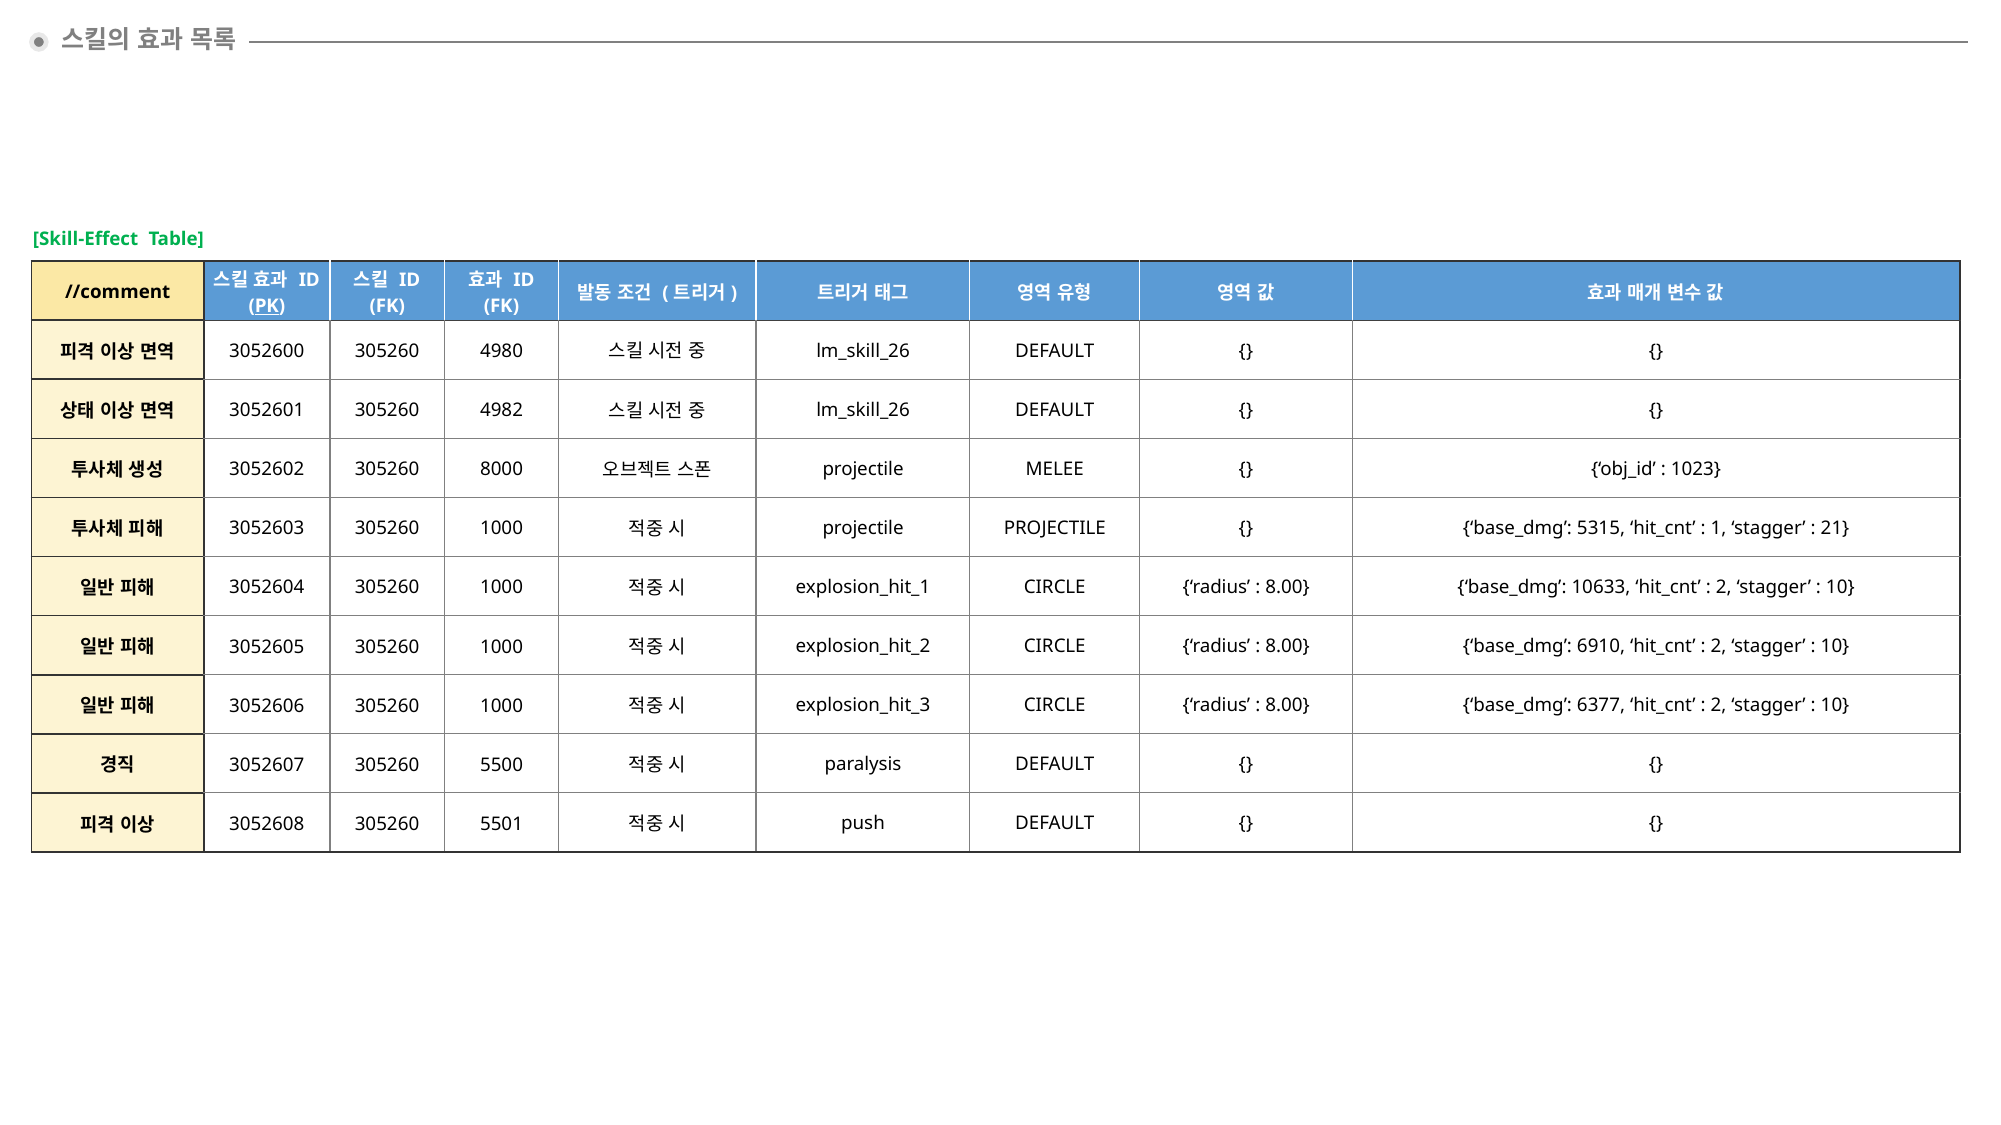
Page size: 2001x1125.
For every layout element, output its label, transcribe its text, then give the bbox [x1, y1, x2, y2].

table_cell {‘base_dmg’: 6910, ‘hit_cnt’ : 2, ‘stagger’ : 10} [1353, 616, 1959, 674]
table_cell PROJECTILE [970, 498, 1139, 556]
table_cell {} [1140, 498, 1352, 556]
table_cell 3052608 [205, 793, 329, 851]
table_cell {‘radius’ : 8.00} [1140, 557, 1352, 615]
table_cell {} [1353, 321, 1959, 379]
table_cell CIRCLE [970, 557, 1139, 615]
table_cell 적중 시 [559, 616, 755, 674]
table_header 효과 ID (FK) [445, 262, 558, 320]
text_box [Skill-Effect Table] [3, 226, 234, 261]
table_cell 3052607 [205, 734, 329, 792]
table_cell {} [1353, 380, 1959, 438]
table_cell 305260 [331, 380, 444, 438]
table_cell DEFAULT [970, 380, 1139, 438]
table_cell 305260 [331, 557, 444, 615]
table_cell 3052602 [205, 439, 329, 497]
table_cell {‘base_dmg’: 10633, ‘hit_cnt’ : 2, ‘stagger’ : 10} [1353, 557, 1959, 615]
table_header //comment [32, 262, 203, 319]
table_cell 305260 [331, 321, 444, 379]
table_cell 오브젝트 스폰 [559, 439, 755, 497]
table_cell 305260 [331, 675, 444, 733]
table_cell 일반 피해 [32, 616, 203, 674]
table_cell CIRCLE [970, 616, 1139, 674]
table_cell 3052601 [205, 380, 329, 438]
table_cell DEFAULT [970, 793, 1139, 851]
table_cell 5501 [445, 793, 558, 851]
table_header 트리거 태그 [757, 262, 969, 320]
table_cell {} [1140, 321, 1352, 379]
table_cell 305260 [331, 498, 444, 556]
table_cell 일반 피해 [32, 557, 203, 615]
table_cell DEFAULT [970, 734, 1139, 792]
table_cell 5500 [445, 734, 558, 792]
table_cell 투사체 피해 [32, 498, 203, 556]
table_header 스킬 효과 ID (PK) [205, 262, 329, 320]
table_cell 스킬 시전 중 [559, 380, 755, 438]
table_cell 3052603 [205, 498, 329, 556]
table_cell explosion_hit_2 [757, 616, 969, 674]
table_cell 305260 [331, 793, 444, 851]
table_cell CIRCLE [970, 675, 1139, 733]
table_cell 경직 [32, 735, 203, 792]
table_cell 3052606 [205, 675, 329, 733]
table_header 효과 매개 변수 값 [1353, 262, 1959, 320]
table_cell 1000 [445, 557, 558, 615]
table_cell {} [1353, 734, 1959, 792]
table_cell 적중 시 [559, 734, 755, 792]
table_cell DEFAULT [970, 321, 1139, 379]
table_cell 투사체 생성 [32, 439, 203, 497]
table_cell 4982 [445, 380, 558, 438]
table_cell 상태 이상 면역 [32, 380, 203, 438]
table_cell 적중 시 [559, 793, 755, 851]
table_cell projectile [757, 439, 969, 497]
table_cell lm_skill_26 [757, 380, 969, 438]
table_header 영역 유형 [970, 262, 1139, 320]
table_cell 피격 이상 면역 [32, 321, 203, 378]
table_cell {‘base_dmg’: 6377, ‘hit_cnt’ : 2, ‘stagger’ : 10} [1353, 675, 1959, 733]
table_cell explosion_hit_3 [757, 675, 969, 733]
table_cell paralysis [757, 734, 969, 792]
table_cell 적중 시 [559, 557, 755, 615]
table_cell MELEE [970, 439, 1139, 497]
table_cell push [757, 793, 969, 851]
table_cell 스킬 시전 중 [559, 321, 755, 379]
table_cell 1000 [445, 498, 558, 556]
table_header 스킬 ID (FK) [331, 262, 444, 320]
table_cell lm_skill_26 [757, 321, 969, 379]
table_cell {‘obj_id’ : 1023} [1353, 439, 1959, 497]
table_cell 4980 [445, 321, 558, 379]
table_cell explosion_hit_1 [757, 557, 969, 615]
table_cell 적중 시 [559, 675, 755, 733]
table_cell 305260 [331, 734, 444, 792]
table_cell {} [1353, 793, 1959, 851]
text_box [30, 8, 1969, 76]
table_cell 3052600 [205, 321, 329, 379]
table_cell 1000 [445, 675, 558, 733]
table_cell {} [1140, 380, 1352, 438]
table_cell 1000 [445, 616, 558, 674]
table_cell {‘radius’ : 8.00} [1140, 675, 1352, 733]
table_cell 305260 [331, 616, 444, 674]
table_cell 3052605 [205, 616, 329, 674]
table_header 발동 조건 (트리거) [559, 262, 755, 320]
table_cell 8000 [445, 439, 558, 497]
table_cell {} [1140, 793, 1352, 851]
table_cell projectile [757, 498, 969, 556]
table_cell {‘base_dmg’: 5315, ‘hit_cnt’ : 1, ‘stagger’ : 21} [1353, 498, 1959, 556]
table_cell {} [1140, 439, 1352, 497]
table_header 영역 값 [1140, 262, 1352, 320]
table_cell 피격 이상 [32, 794, 203, 851]
table_cell {} [1140, 734, 1352, 792]
table_cell 305260 [331, 439, 444, 497]
table_cell 3052604 [205, 557, 329, 615]
table_cell 적중 시 [559, 498, 755, 556]
table_cell {‘radius’ : 8.00} [1140, 616, 1352, 674]
table_cell 일반 피해 [32, 676, 203, 733]
